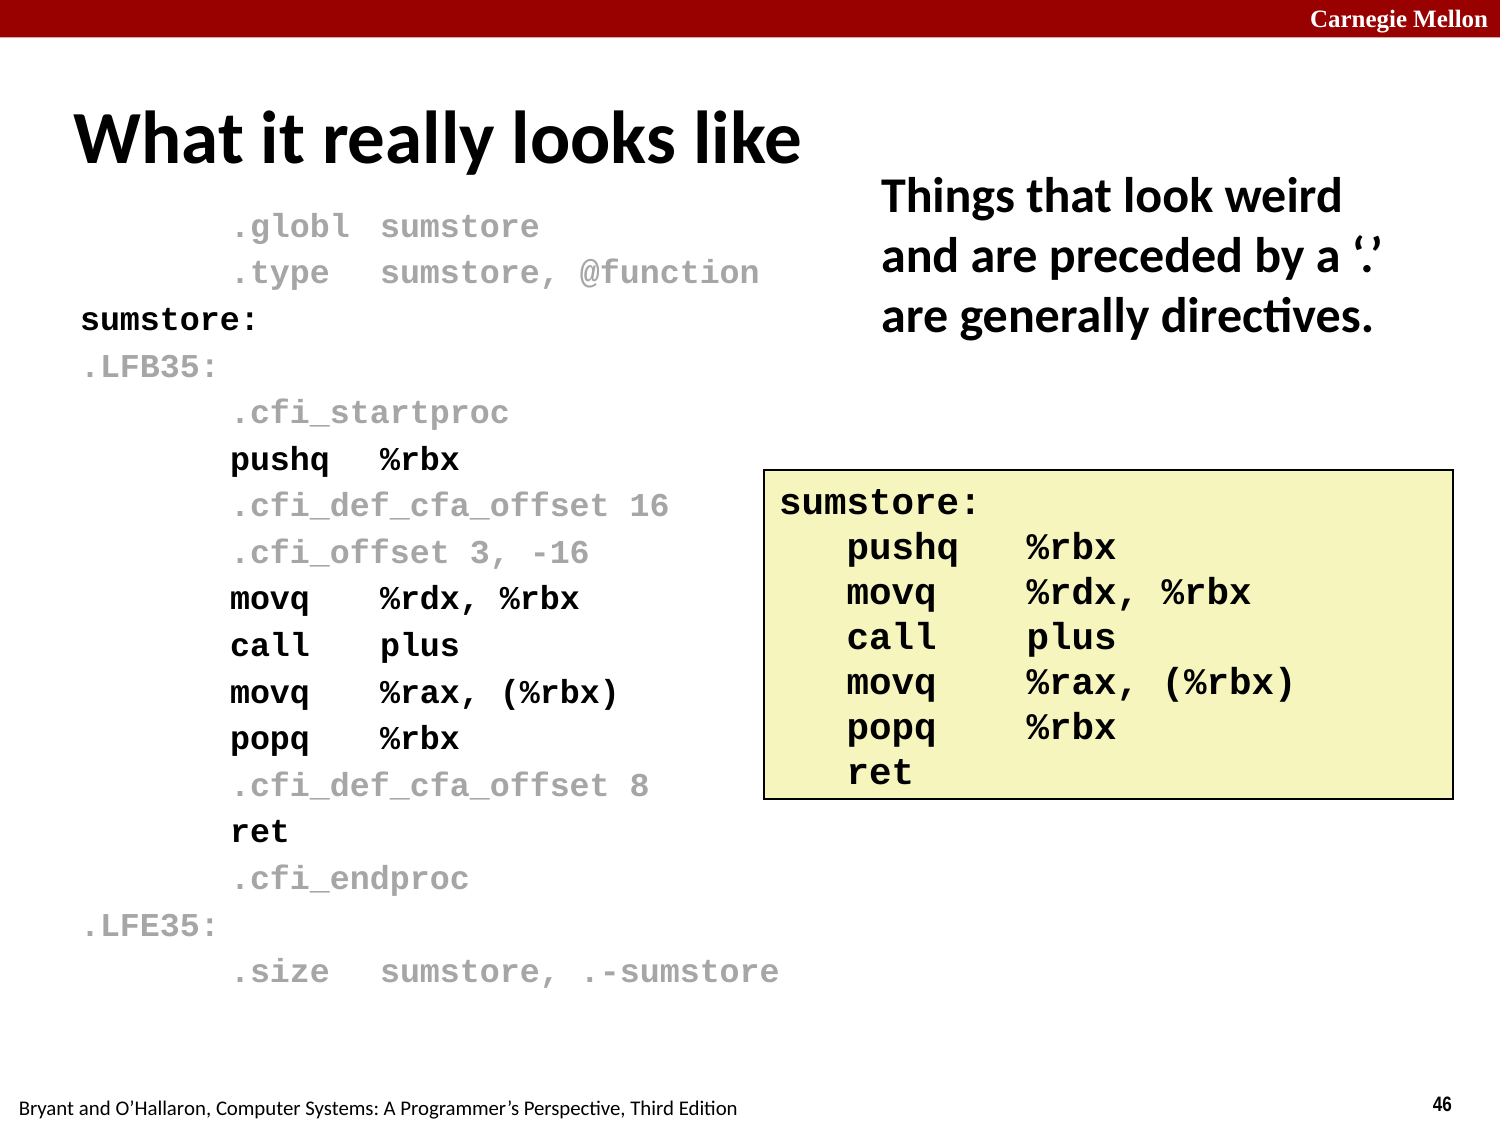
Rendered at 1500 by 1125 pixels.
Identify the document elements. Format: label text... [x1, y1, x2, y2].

text_box Things that look weird and are preceded by a ‘.’ are generally directives. [866, 155, 1445, 350]
text_box sumstore: pushq %rbx movq %rdx, %rbx call plus movq %rax, (%rbx) popq %rbx ret [764, 469, 1453, 800]
list .globl sumstore .type sumstore, @function sumstore: .LFB35: .cfi_startproc pushq %rbx .cfi_def_cfa_offset 16 .cfi_offset 3, -16 movq %rdx, %rbx call plus movq %rax, (%rbx) popq %rbx .cfi_def_cfa_offset 8 ret .cfi_endproc .LFE35: .size sumstore, .-sumstore [64, 196, 1361, 1040]
title What it really looks like [58, 71, 1305, 197]
